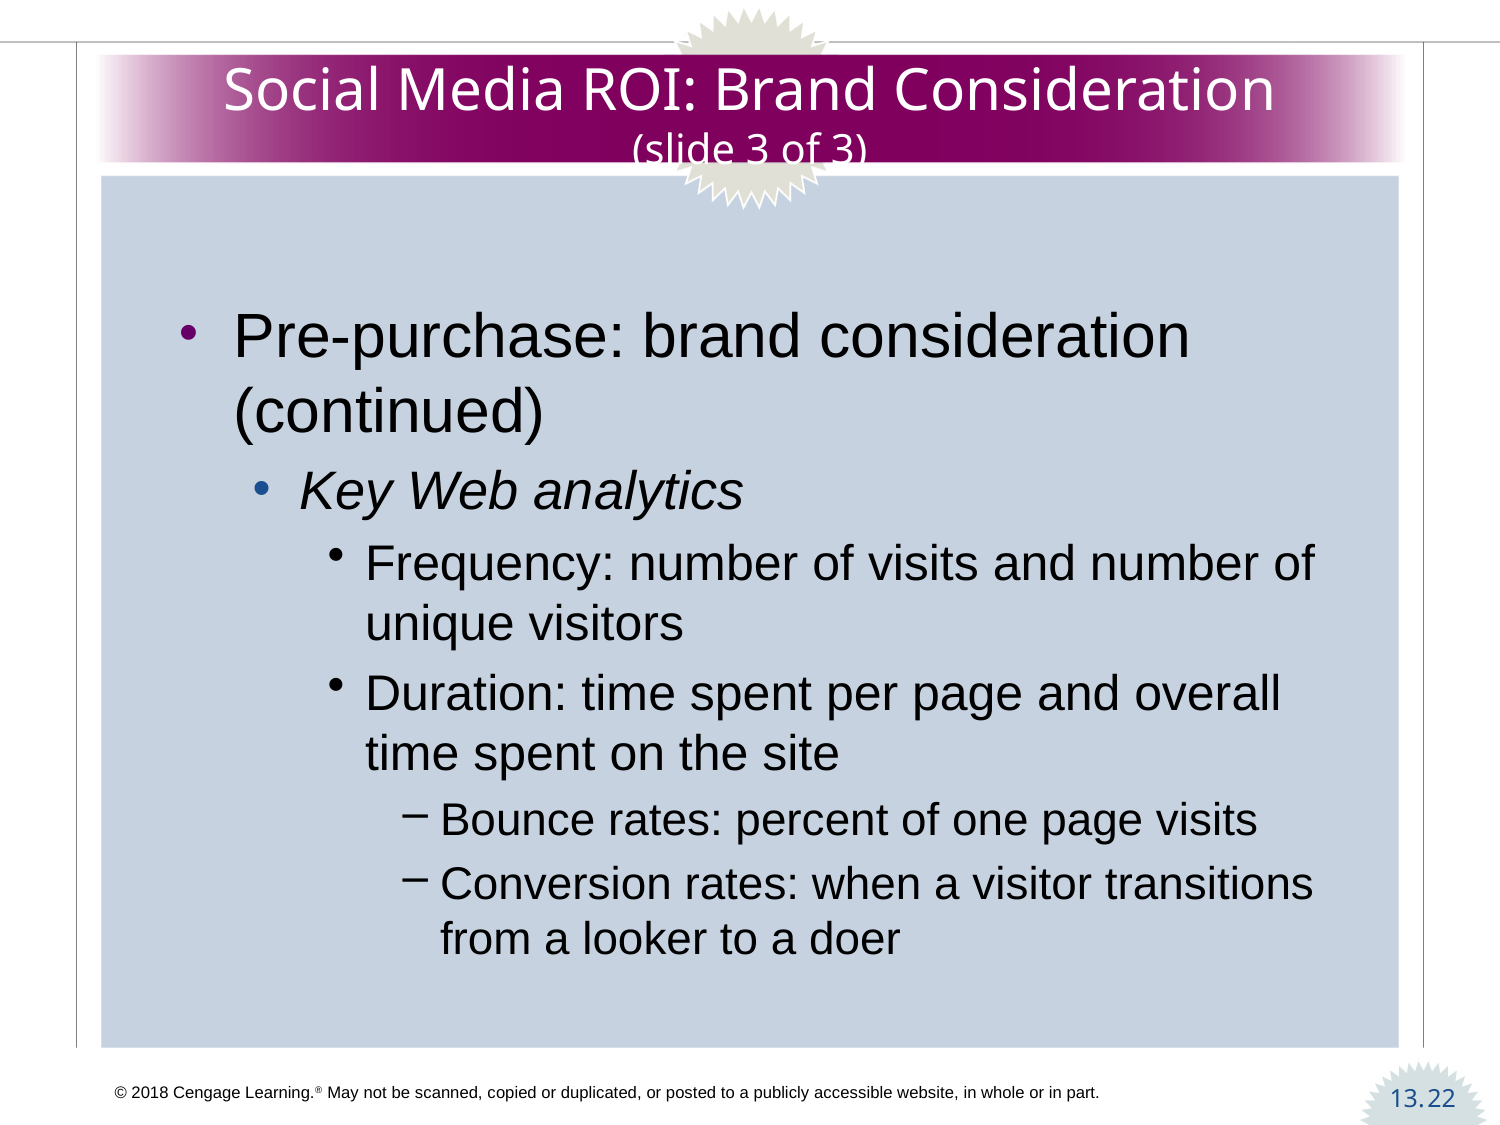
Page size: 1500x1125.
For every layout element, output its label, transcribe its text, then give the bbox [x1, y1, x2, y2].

list Pre-purchase: brand consideration (continued) Key Web analytics Frequency: number of visits and number of unique visitors Duration: time spent per page and overall time spent on the site Bounce rates: percent of one page visits Conversion rates: when a visitor transitions from a looker to a doer [162, 287, 1388, 1000]
title Social Media ROI: Brand Consideration (slide 3 of 3) [99, 62, 1400, 163]
picture [0, 0, 1500, 1125]
slide_number 22 [1412, 1074, 1476, 1125]
